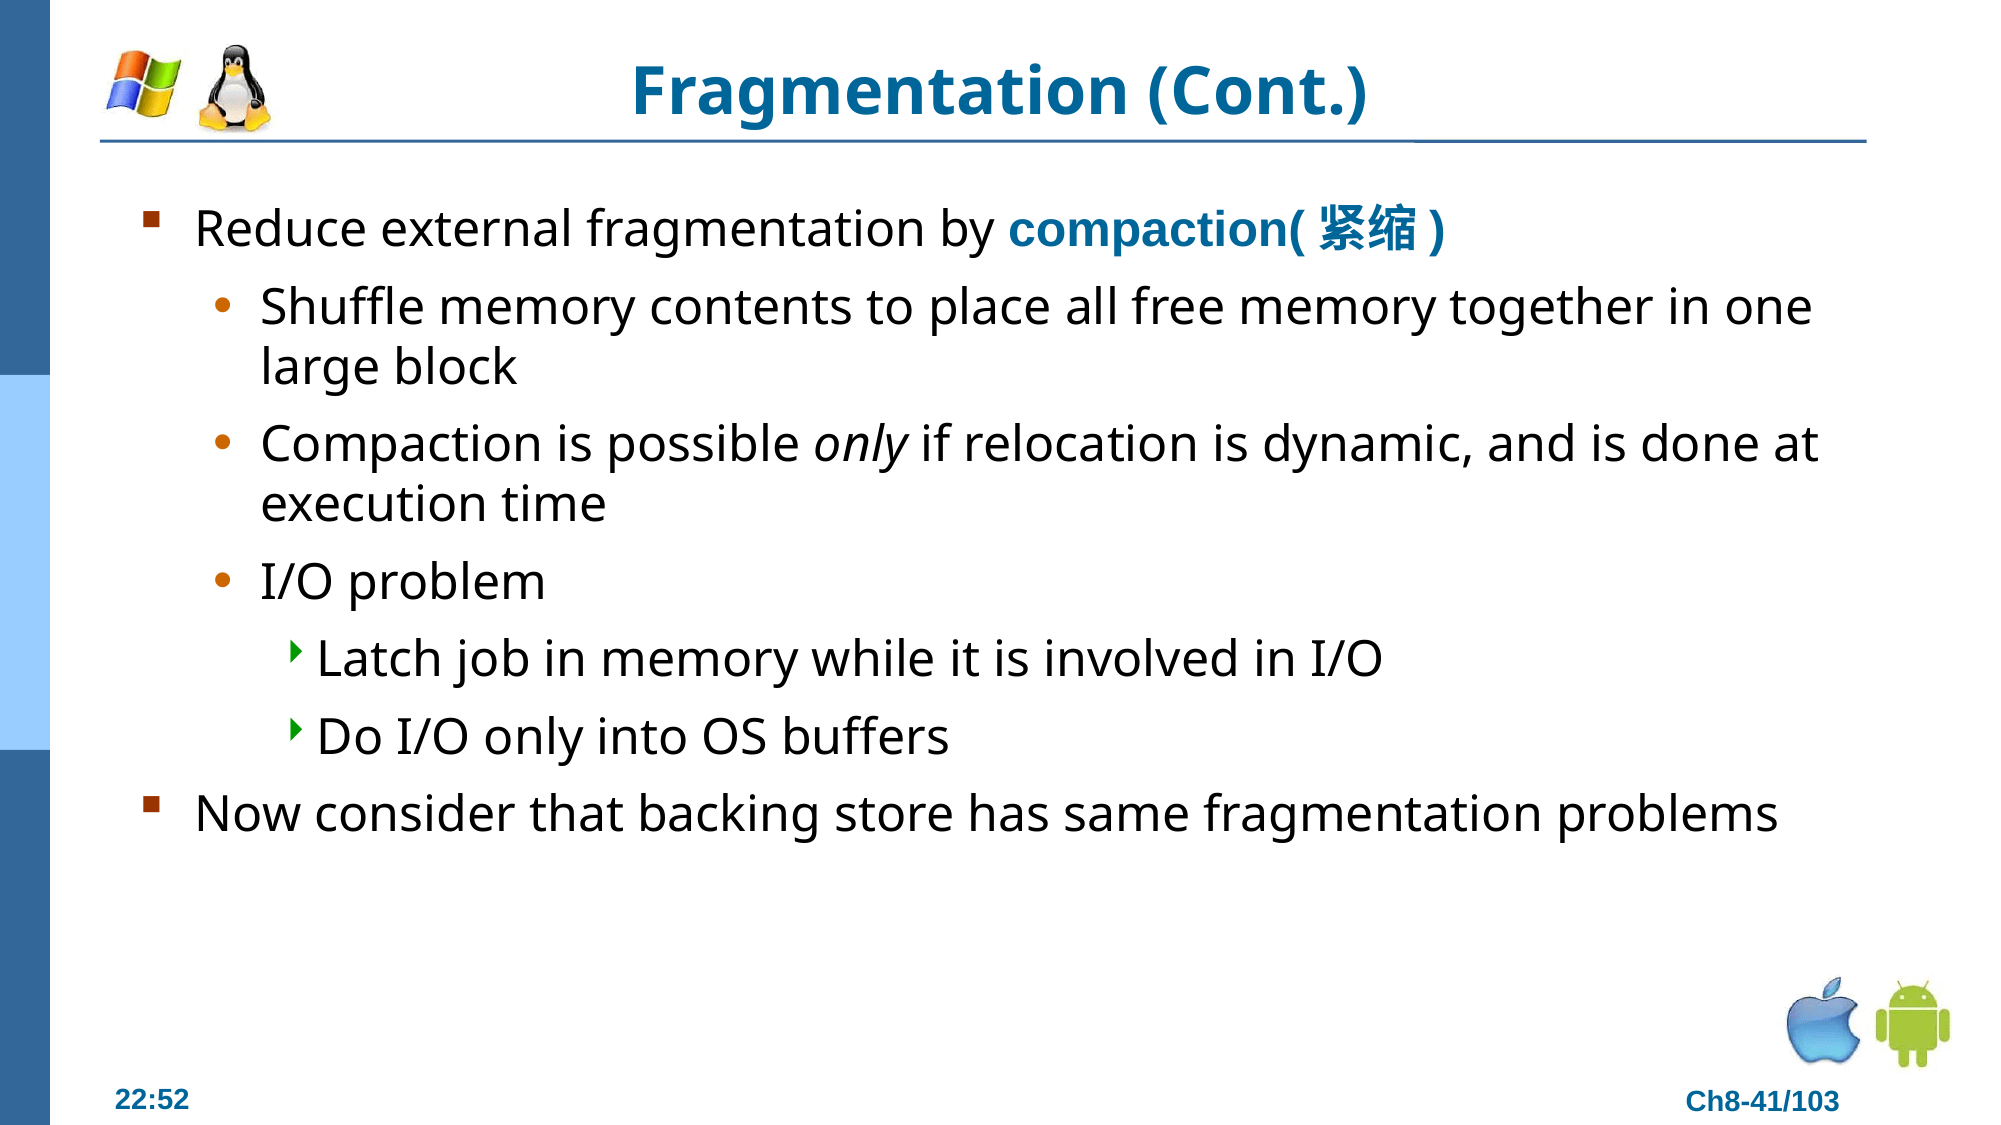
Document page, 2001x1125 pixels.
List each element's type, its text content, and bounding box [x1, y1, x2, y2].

title Fragmentation (Cont.) [324, 40, 1675, 136]
picture [99, 36, 285, 137]
list Reduce external fragmentation by compaction(紧缩) Shuffle memory contents to place all free memory together in one large block Compaction is possible only if relocation is dynamic, and is done at execution time I/O problem Latch job in memory while it is involved in I/O Do I/O only into OS buffers Now consider that backing store has same fragmentation problems [123, 189, 1840, 933]
picture [1774, 973, 1959, 1074]
